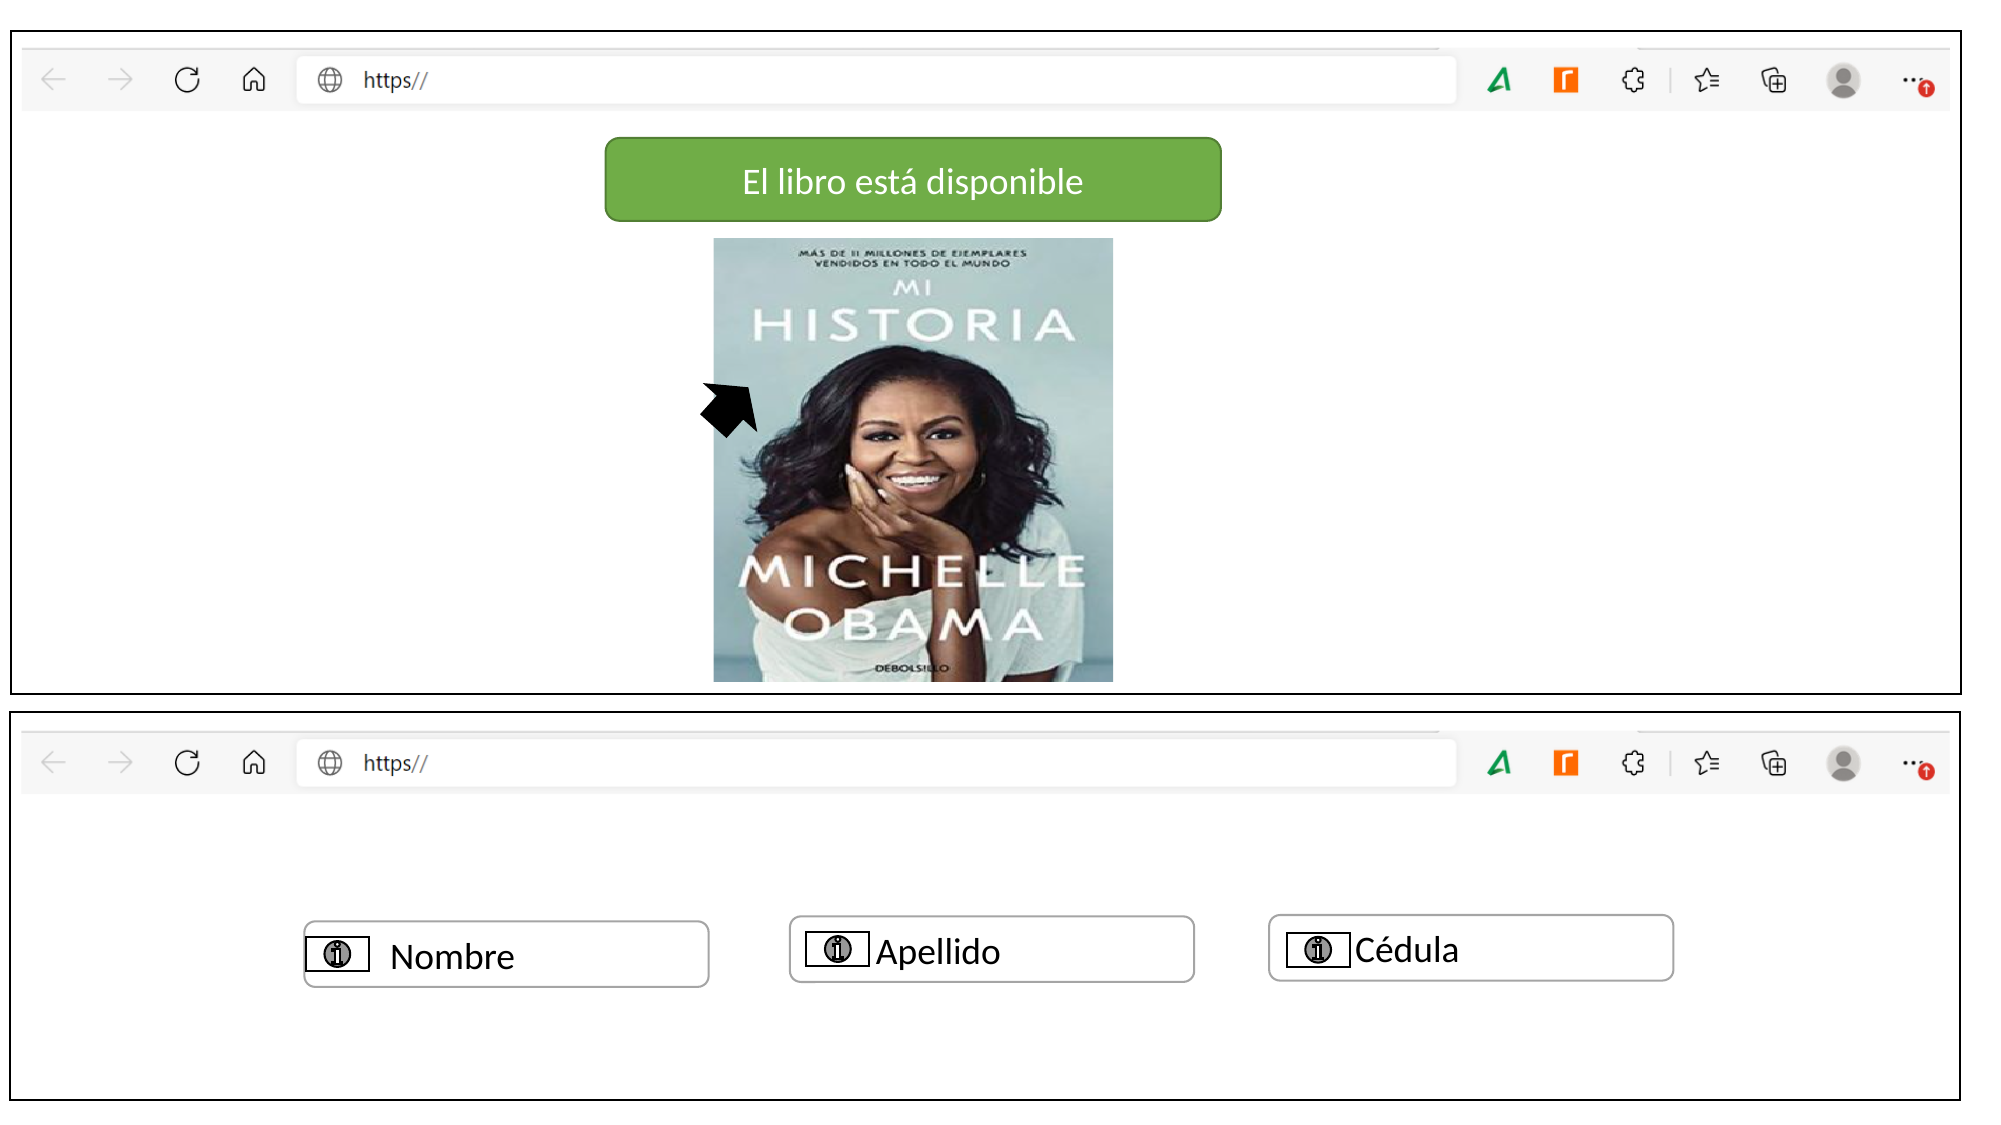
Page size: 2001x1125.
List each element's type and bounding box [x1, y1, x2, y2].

text_box [10, 31, 1961, 694]
text_box [10, 711, 1961, 1100]
